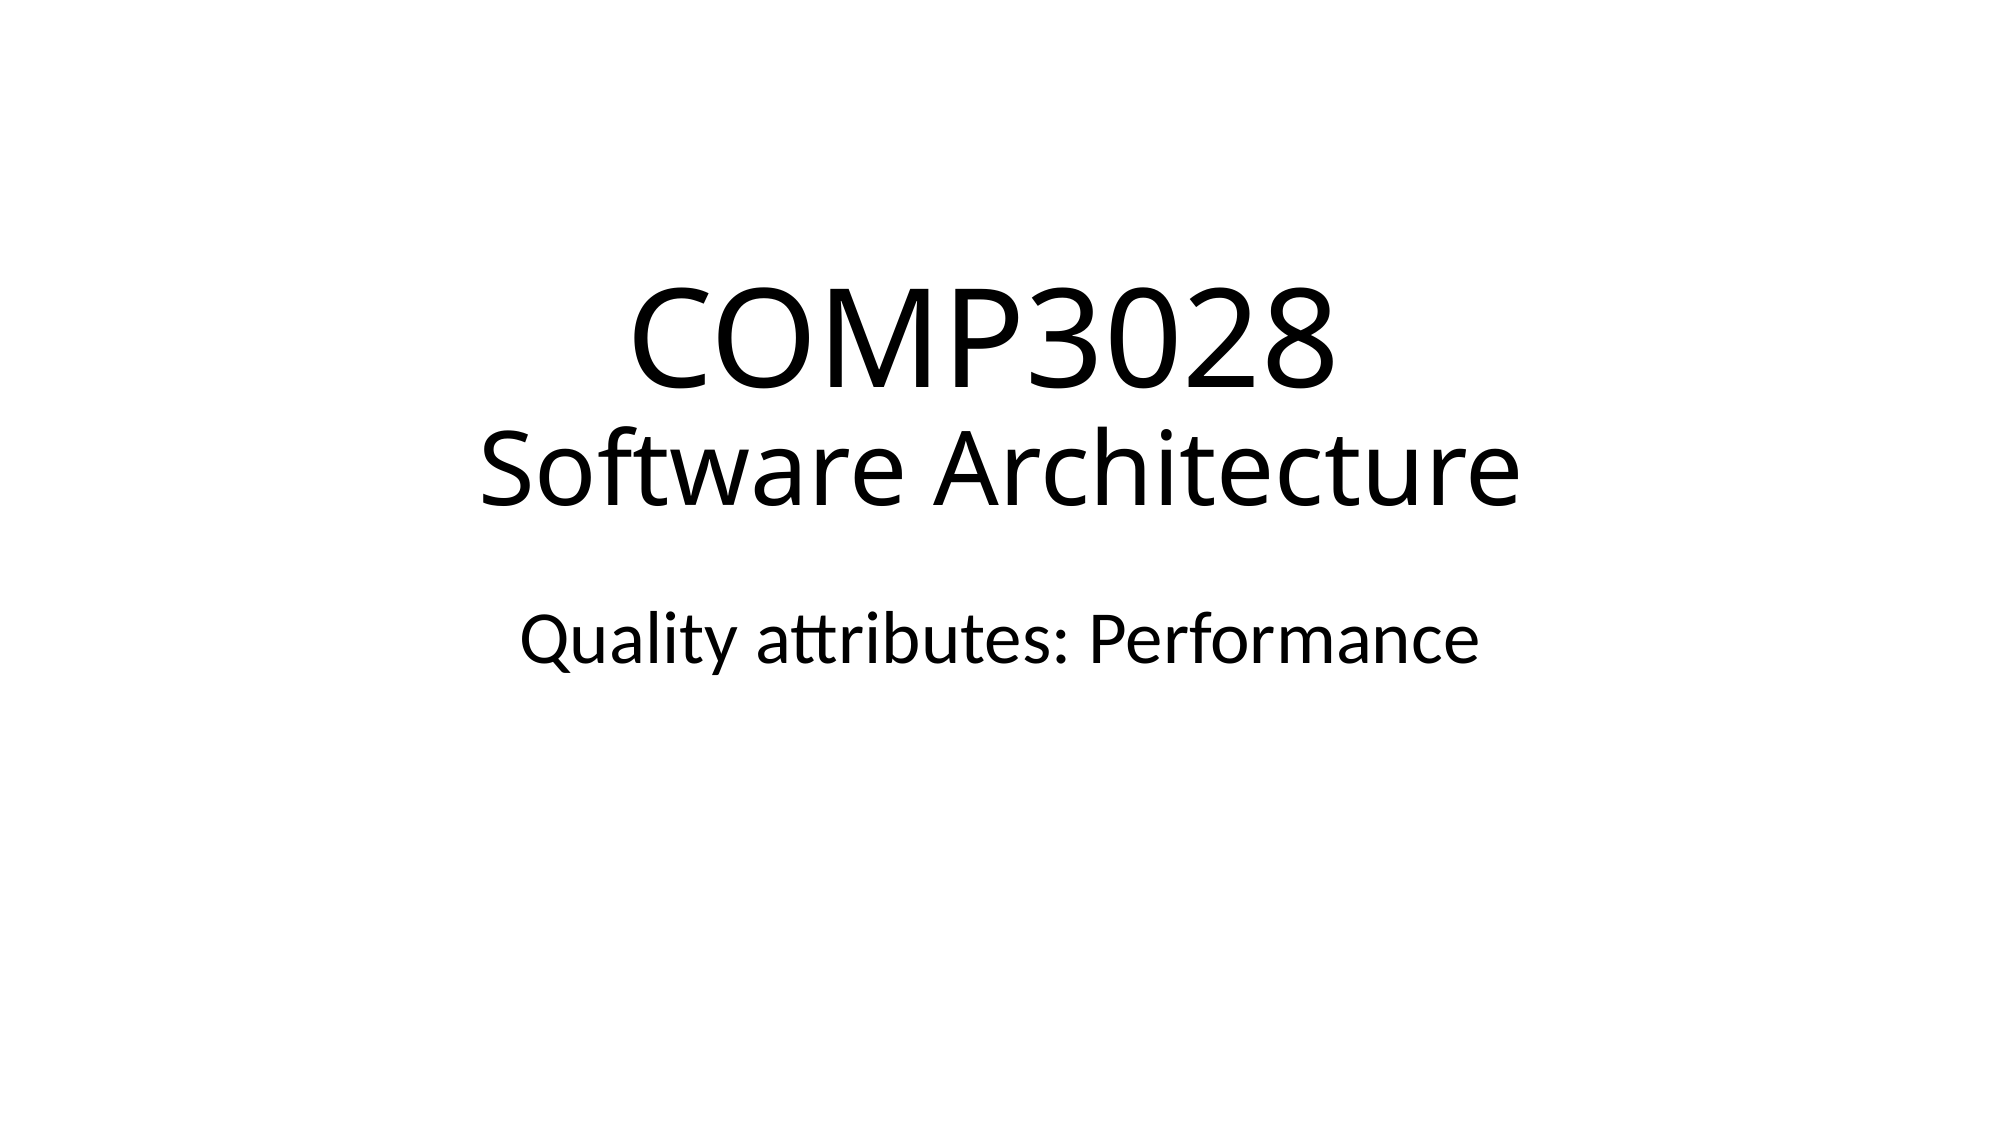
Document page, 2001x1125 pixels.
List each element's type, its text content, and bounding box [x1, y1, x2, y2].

title COMP3028 Software Architecture [251, 241, 1752, 536]
subtitle Quality attributes: Performance [249, 590, 1750, 863]
